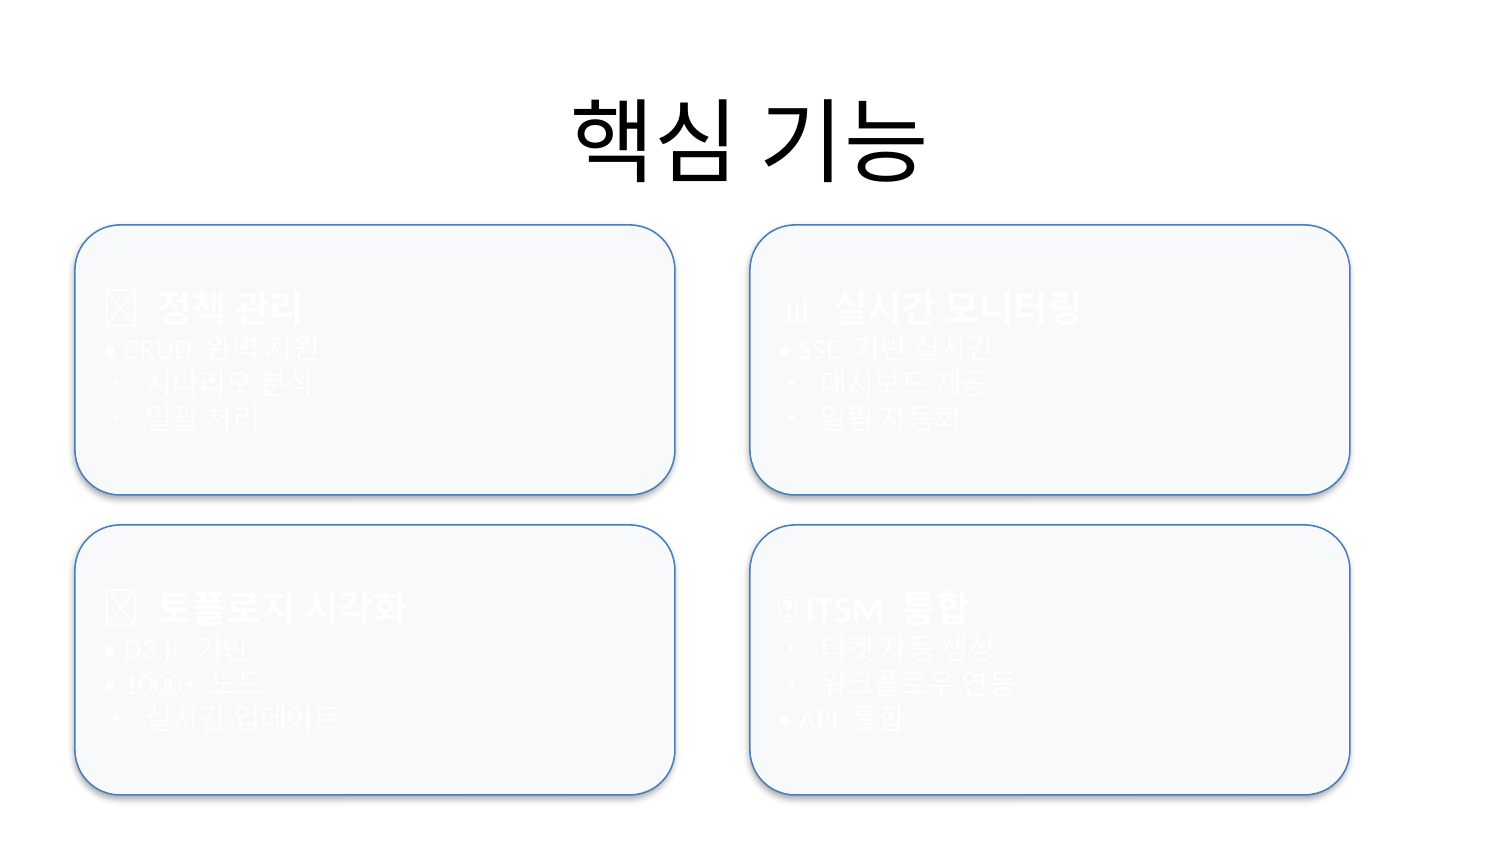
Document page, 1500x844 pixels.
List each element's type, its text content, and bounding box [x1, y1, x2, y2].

text_box 🔐 정책 관리 • CRUD 완벽 지원 • 시나리오 분석 • 일괄 처리 [74, 224, 676, 496]
text_box 🔄 ITSM 통합 • 티켓 자동 생성 • 워크플로우 연동 • API 통합 [749, 524, 1351, 796]
title 핵심 기능 [75, 45, 1425, 233]
text_box 📊 실시간 모니터링 • SSE 기반 실시간 • 대시보드 제공 • 알림 자동화 [749, 224, 1351, 496]
text_box 🌐 토폴로지 시각화 • D3.js 기반 • 1000+ 노드 • 실시간 업데이트 [74, 524, 676, 796]
